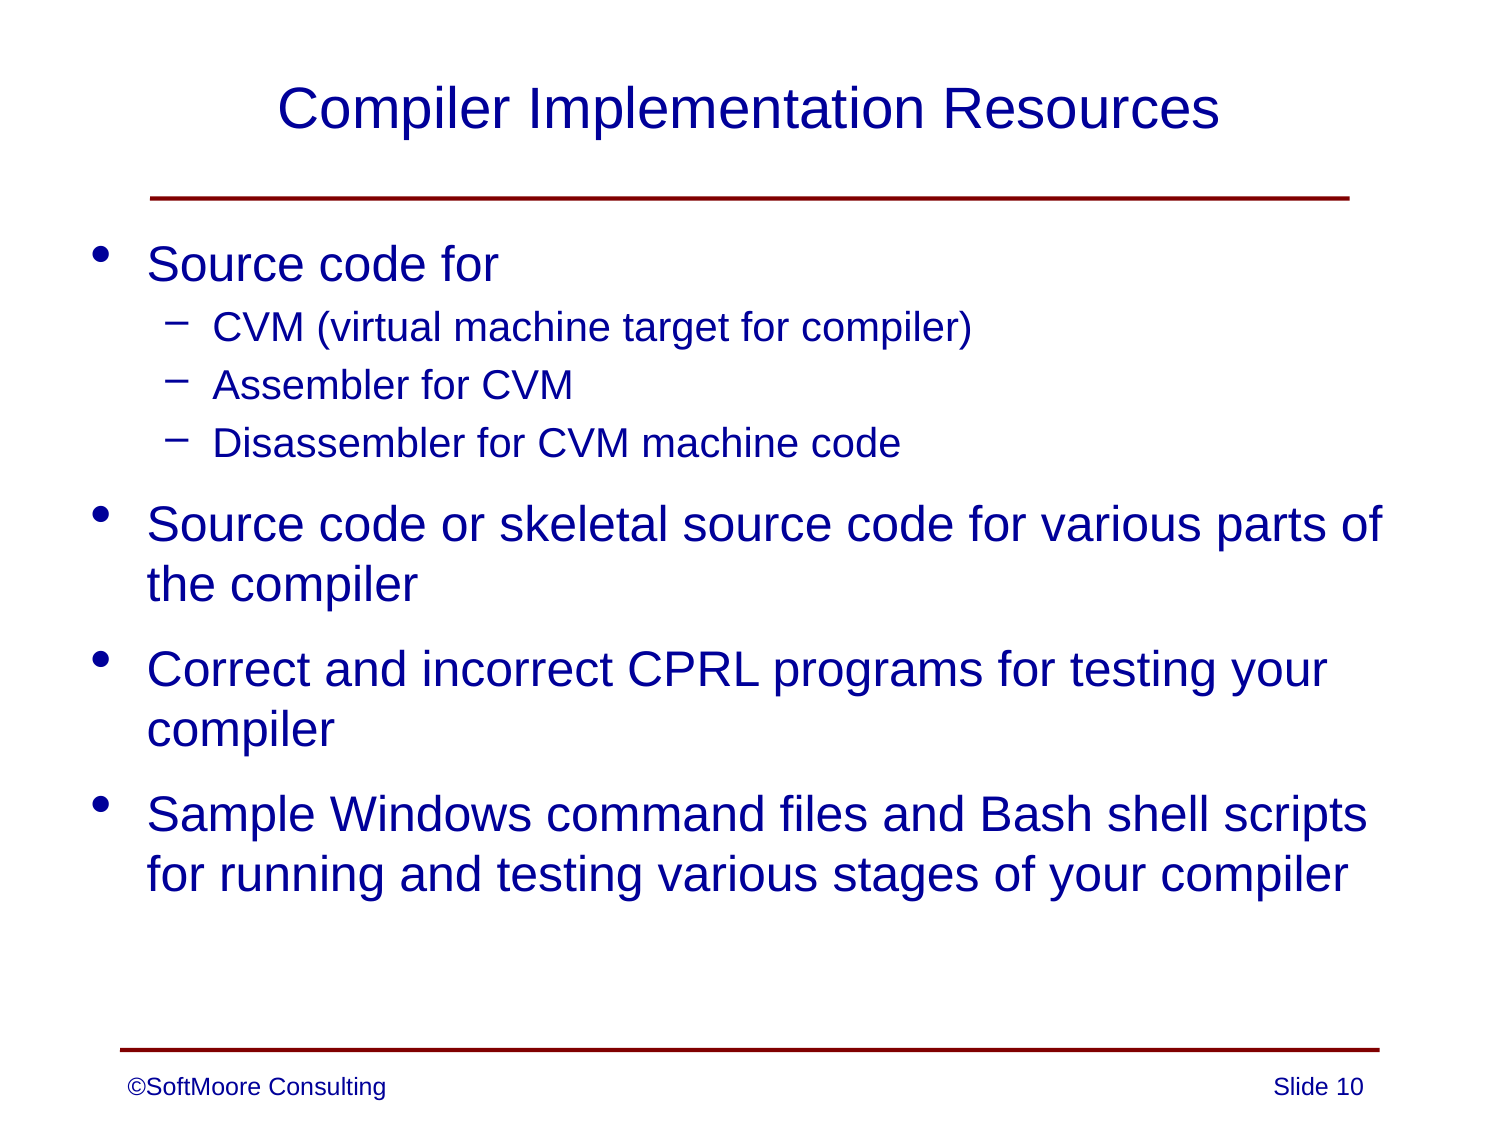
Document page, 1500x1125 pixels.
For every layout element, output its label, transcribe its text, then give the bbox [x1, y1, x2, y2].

list Source code for CVM (virtual machine target for compiler) Assembler for CVM Disassembler for CVM machine code Source code or skeletal source code for various parts of the compiler Correct and incorrect CPRL programs for testing your compiler Sample Windows command files and Bash shell scripts for running and testing various stages of your compiler [74, 223, 1425, 1034]
title Compiler Implementation Resources [149, 22, 1350, 188]
slide_number Slide 10 [1078, 1061, 1380, 1109]
footer ©SoftMoore Consulting [111, 1061, 563, 1109]
